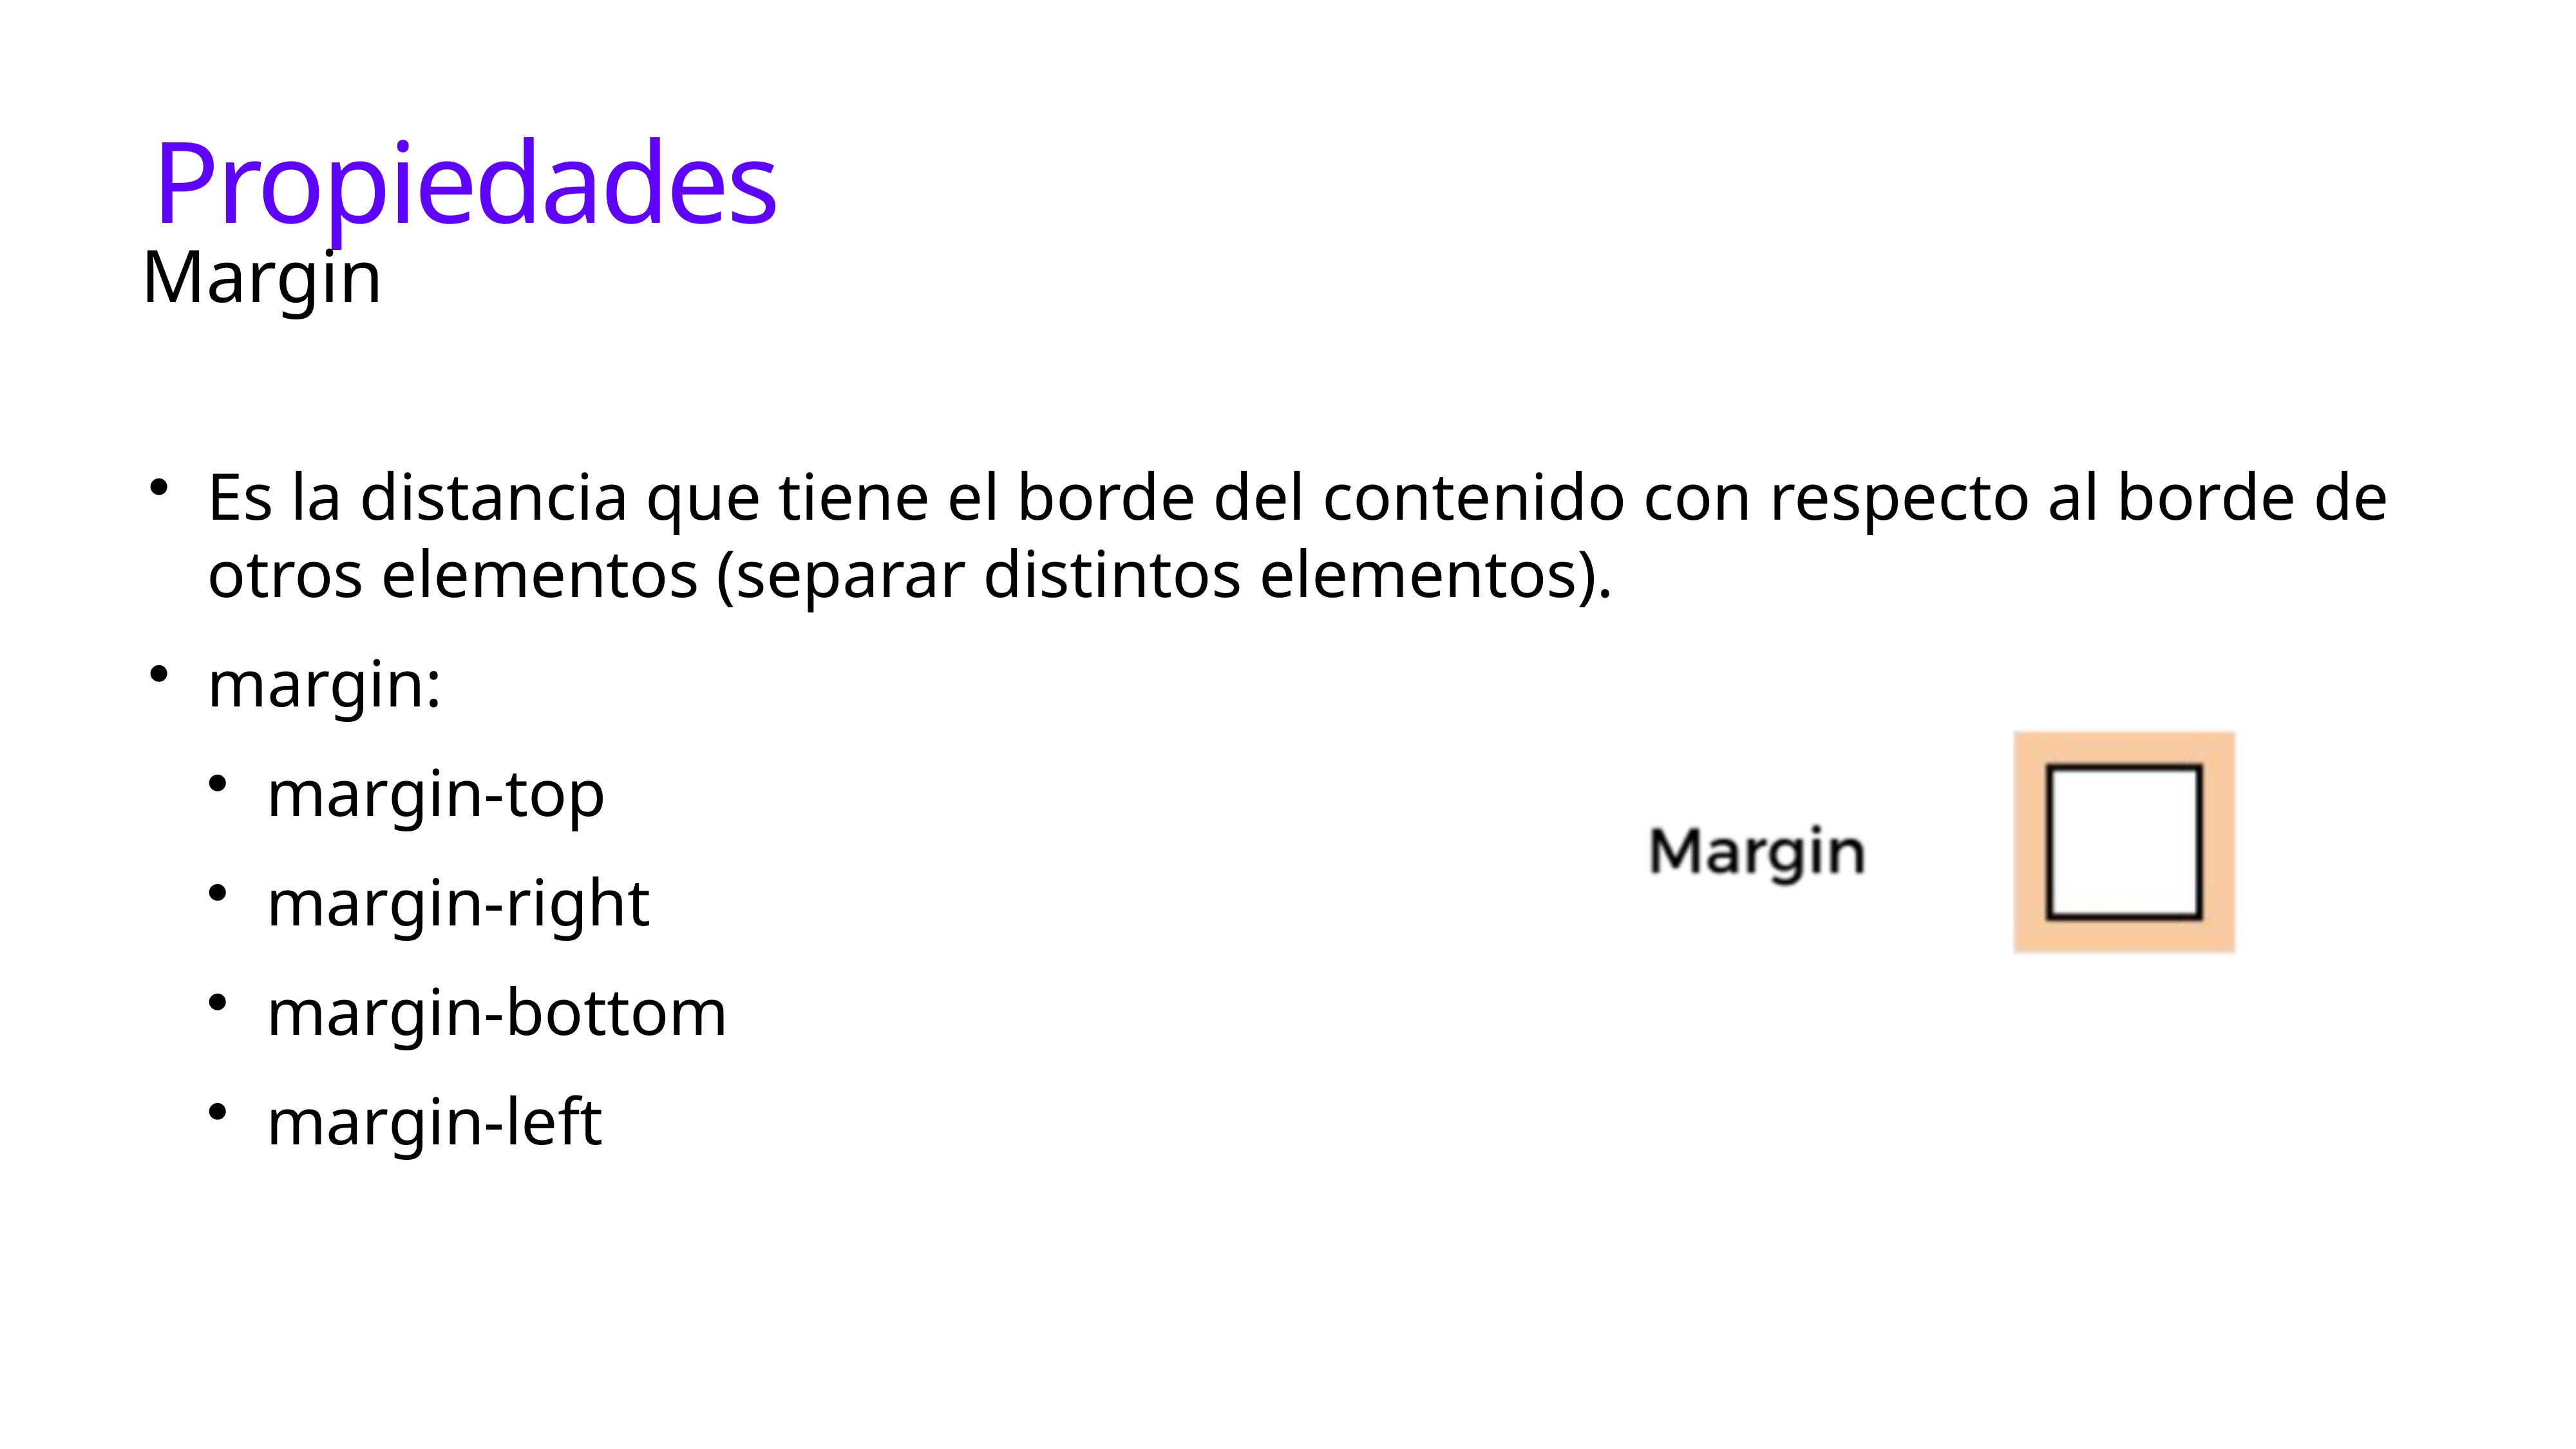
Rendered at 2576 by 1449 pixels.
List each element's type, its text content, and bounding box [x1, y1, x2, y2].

title Propiedades [0, 86, 977, 251]
picture [1611, 715, 2268, 970]
list Margin [0, 223, 773, 332]
list Es la distancia que tiene el borde del contenido con respecto al borde de otros elementos (separar distintos elementos). margin: margin-top margin-right margin-bottom margin-left [142, 450, 2412, 1342]
